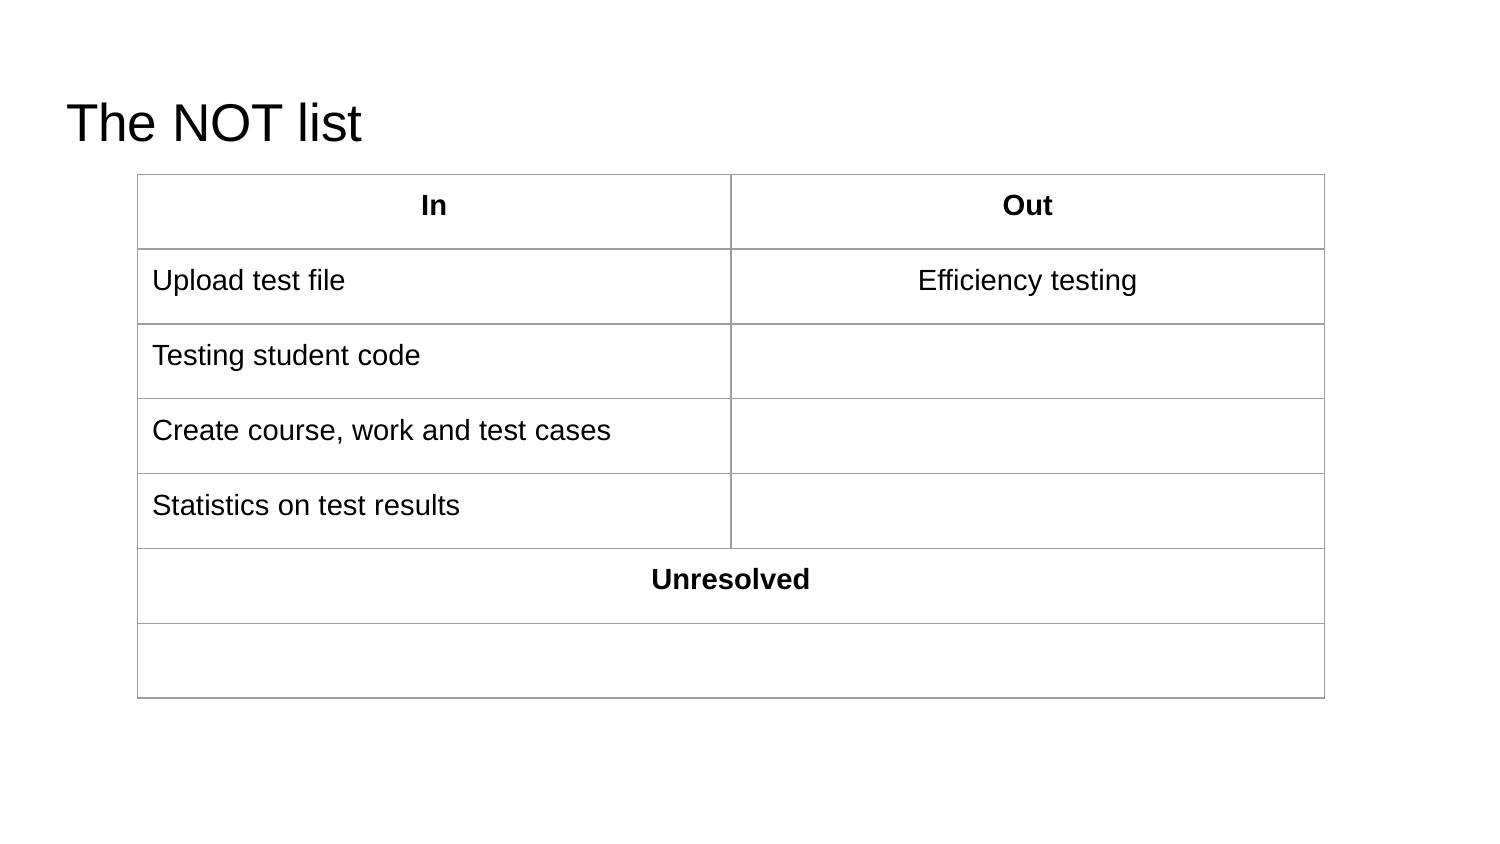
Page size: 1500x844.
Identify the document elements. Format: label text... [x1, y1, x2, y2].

table_cell [732, 474, 1324, 548]
table_cell [138, 624, 1324, 697]
table_cell [732, 399, 1324, 473]
table_cell Statistics on test results [138, 474, 730, 548]
table_cell [732, 325, 1324, 398]
table_header In [138, 175, 730, 248]
table_cell Unresolved [138, 549, 1324, 623]
table_cell Efficiency testing [732, 250, 1324, 323]
title The NOT list [51, 72, 1449, 167]
table_cell Upload test file [138, 250, 730, 323]
table_cell Testing student code [138, 325, 730, 398]
table_cell Create course, work and test cases [138, 399, 730, 473]
table_header Out [732, 175, 1324, 248]
